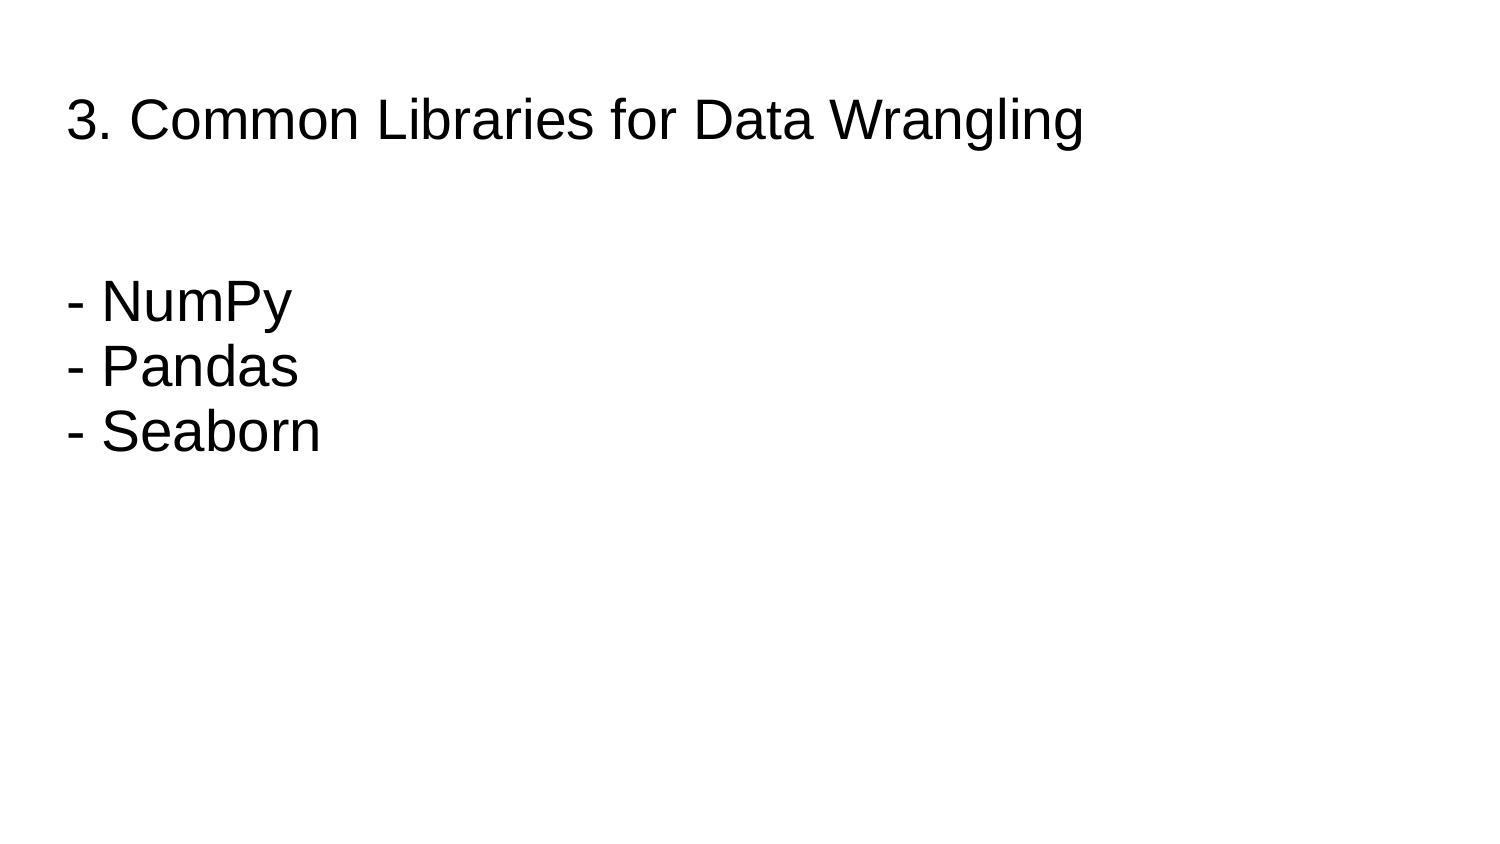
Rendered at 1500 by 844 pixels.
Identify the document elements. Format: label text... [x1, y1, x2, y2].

title 3. Common Libraries for Data Wrangling [51, 72, 1449, 167]
list - NumPy - Pandas - Seaborn [51, 189, 1449, 750]
